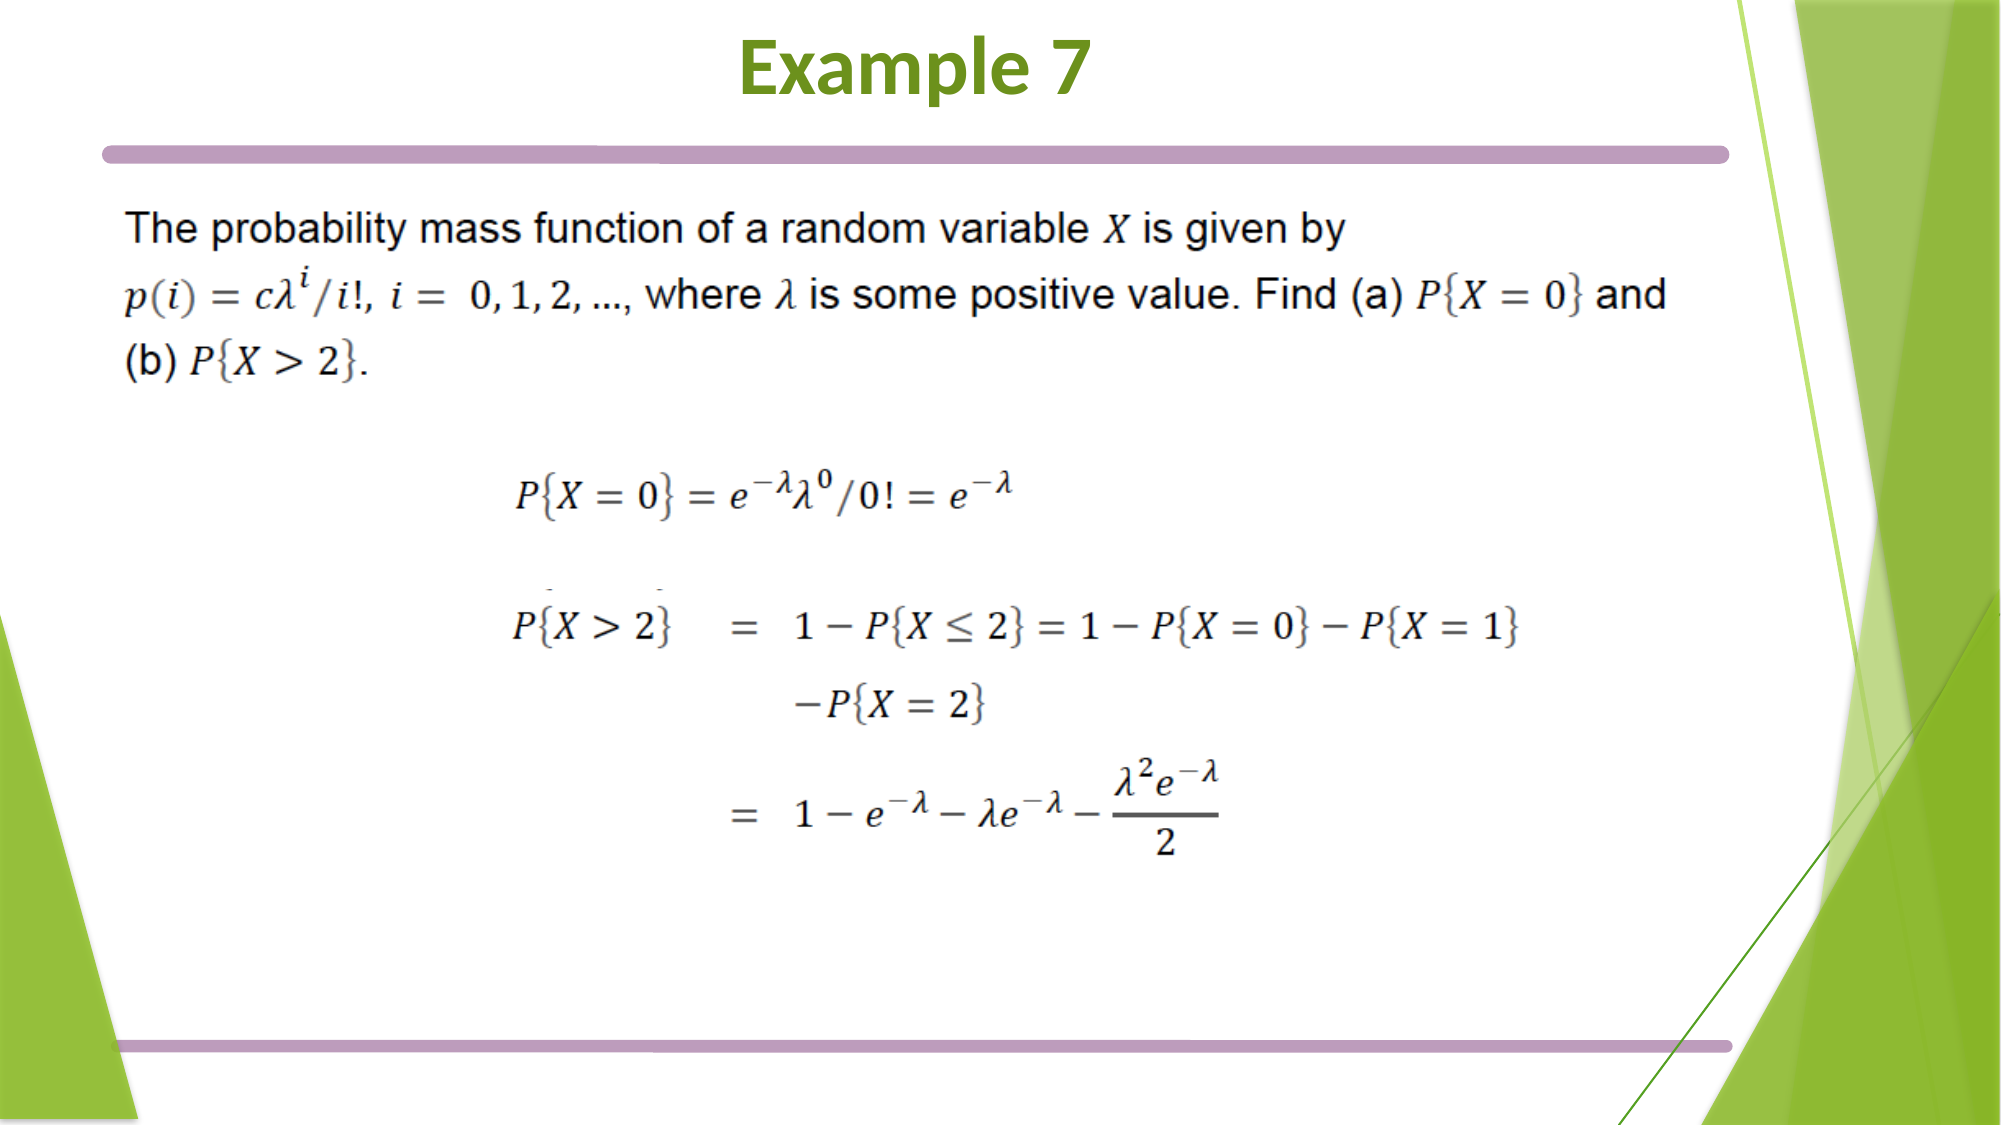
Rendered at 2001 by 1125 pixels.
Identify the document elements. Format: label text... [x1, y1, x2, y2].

picture [509, 589, 1575, 874]
title Example 7 [111, 3, 1721, 155]
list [110, 192, 1745, 404]
picture [509, 440, 1070, 523]
